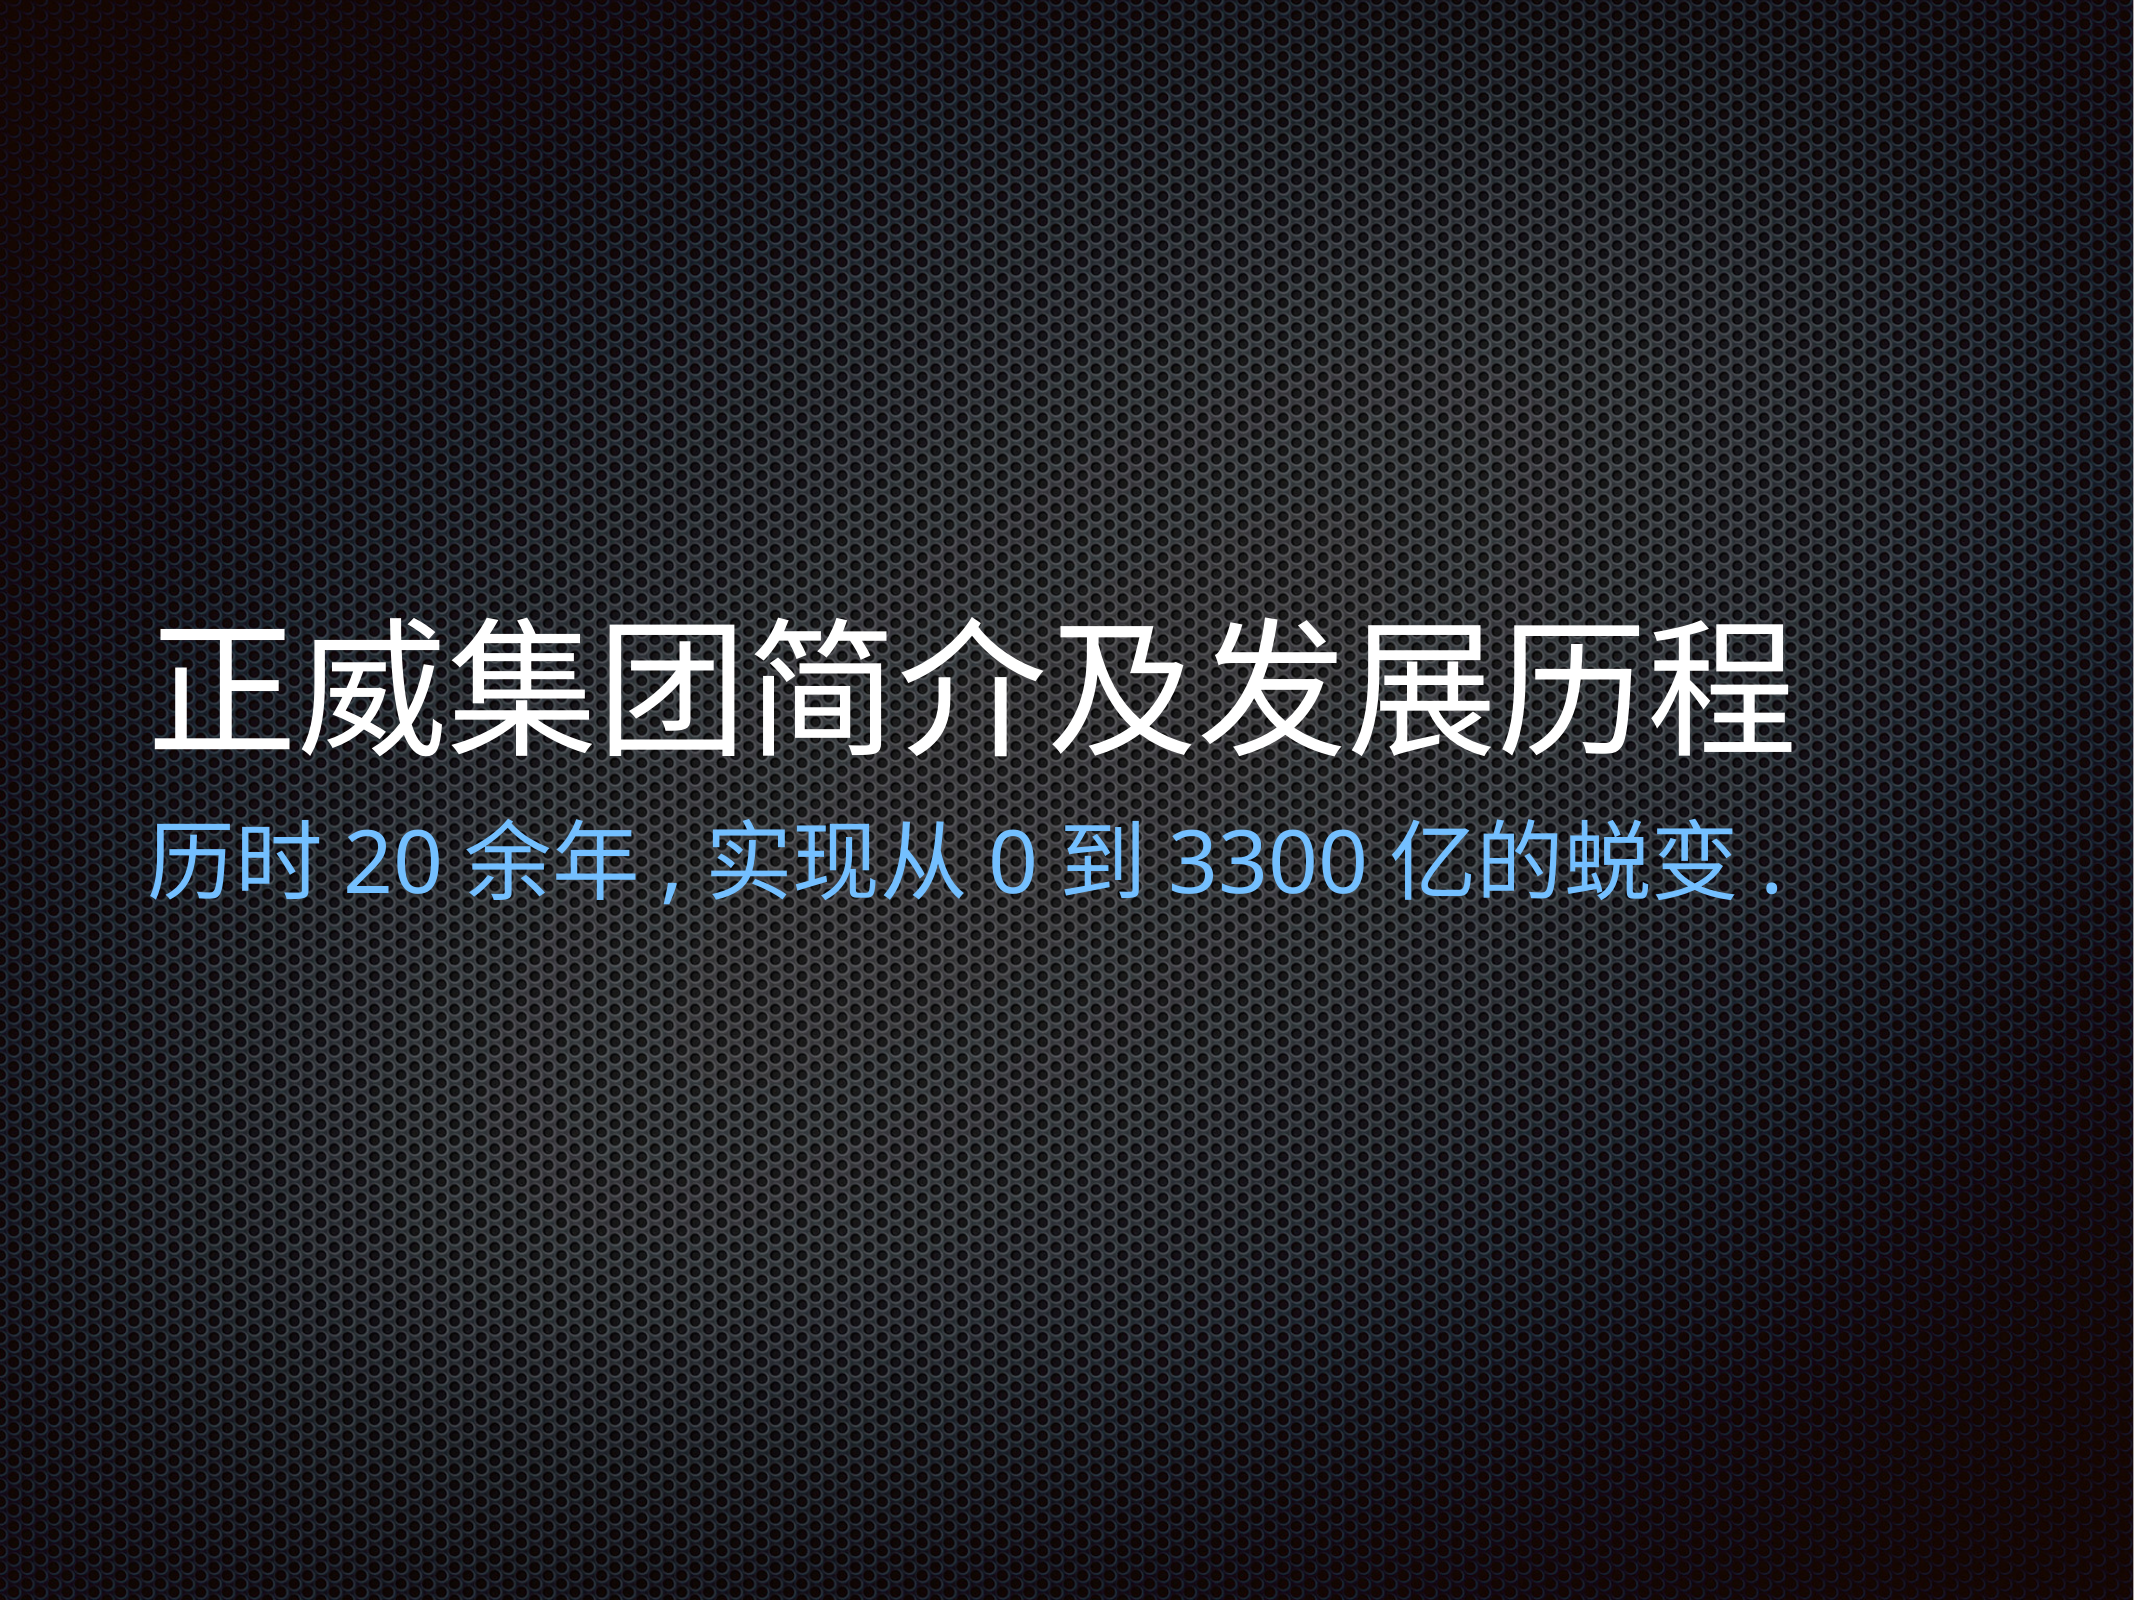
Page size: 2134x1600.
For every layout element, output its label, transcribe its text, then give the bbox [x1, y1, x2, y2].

picture [0, 0, 2134, 1600]
title 正威集团简介及发展历程 [139, 207, 1995, 784]
subtitle 历时20余年,实现从0到3300亿的蜕变. [139, 797, 1995, 1057]
